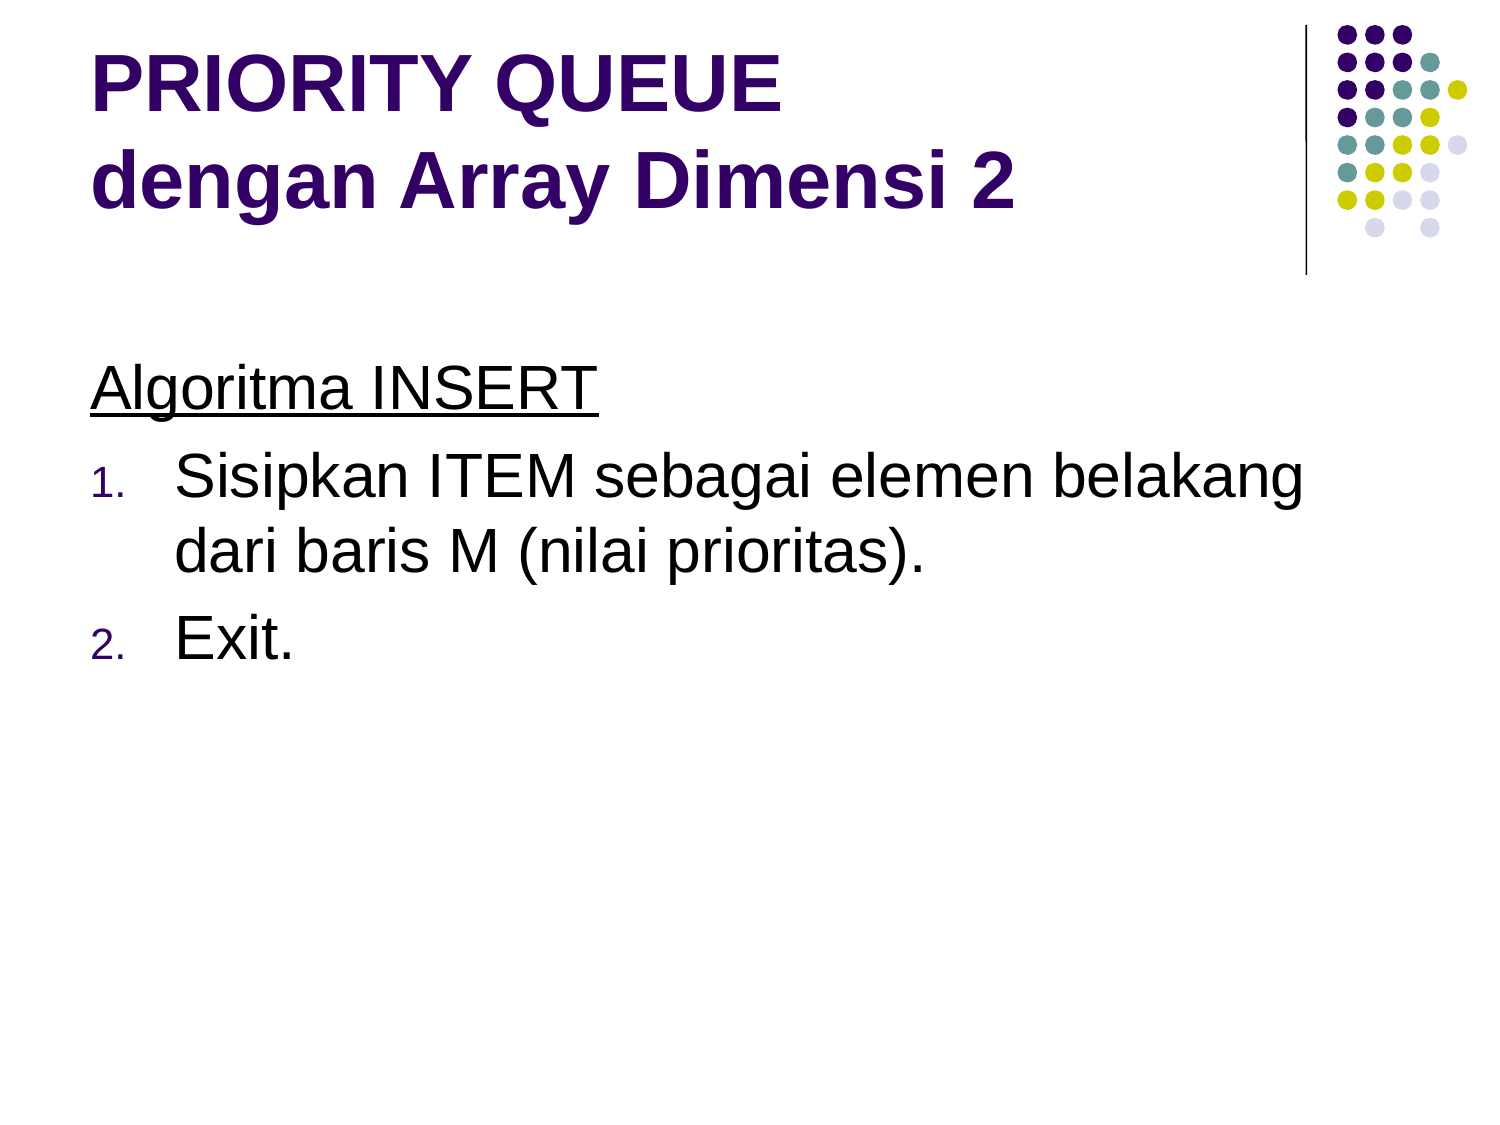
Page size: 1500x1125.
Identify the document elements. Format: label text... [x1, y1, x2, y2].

title PRIORITY QUEUE dengan Array Dimensi 2 [74, 19, 1313, 233]
list Algoritma INSERT Sisipkan ITEM sebagai elemen belakang dari baris M (nilai prioritas). Exit. [74, 339, 1426, 1006]
